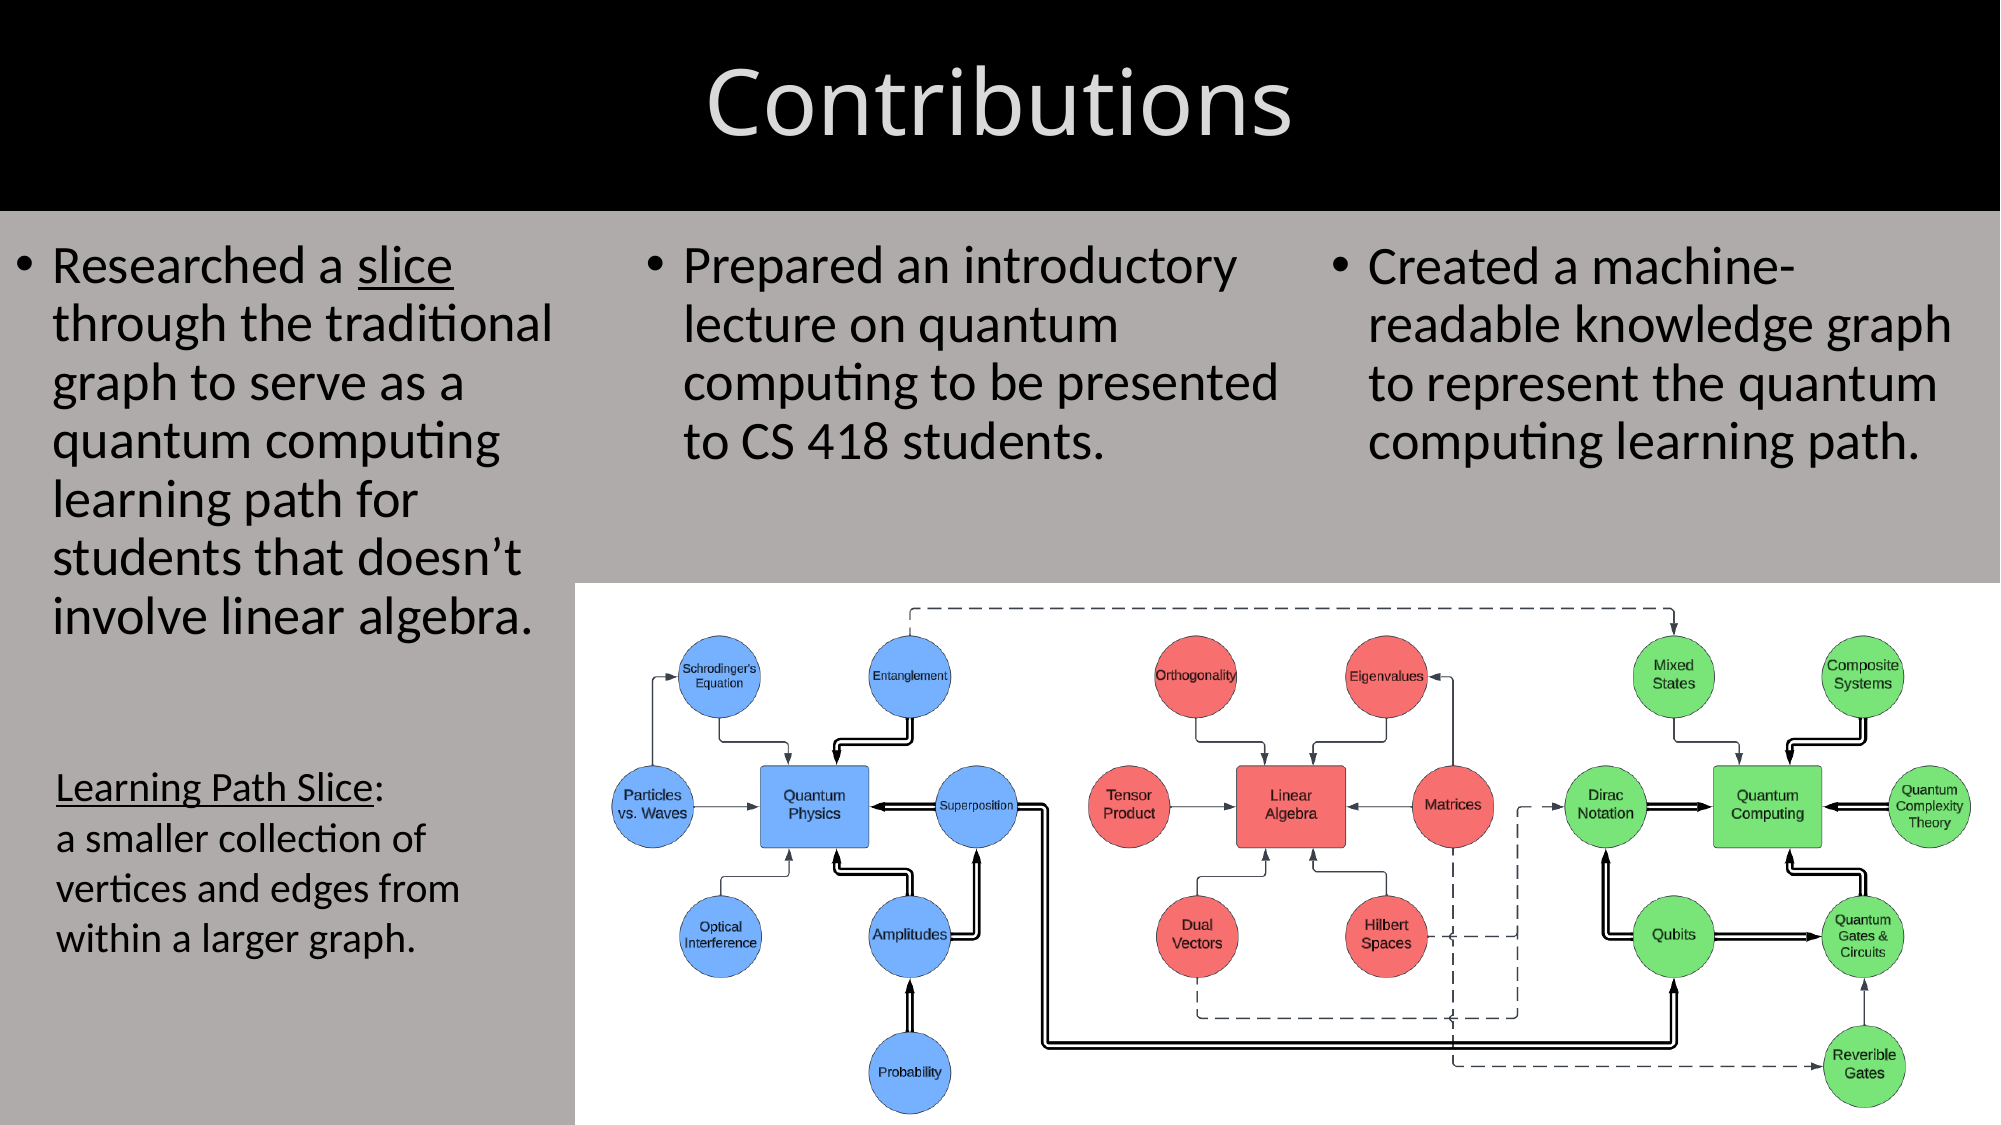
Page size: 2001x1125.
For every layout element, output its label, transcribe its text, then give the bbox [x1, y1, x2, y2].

list Researched a slice through the traditional graph to serve as a quantum computing learning path for students that doesn’t involve linear algebra. [0, 228, 615, 672]
text_box Prepared an introductory lecture on quantum computing to be presented to CS 418 students. [630, 229, 1316, 526]
text_box Contributions [0, 0, 2000, 211]
picture [574, 583, 2000, 1125]
text_box Learning Path Slice: a smaller collection of vertices and edges from within a larger graph. [41, 752, 533, 968]
text_box Created a machine-readable knowledge graph to represent the quantum computing learning path. [1316, 229, 1981, 527]
